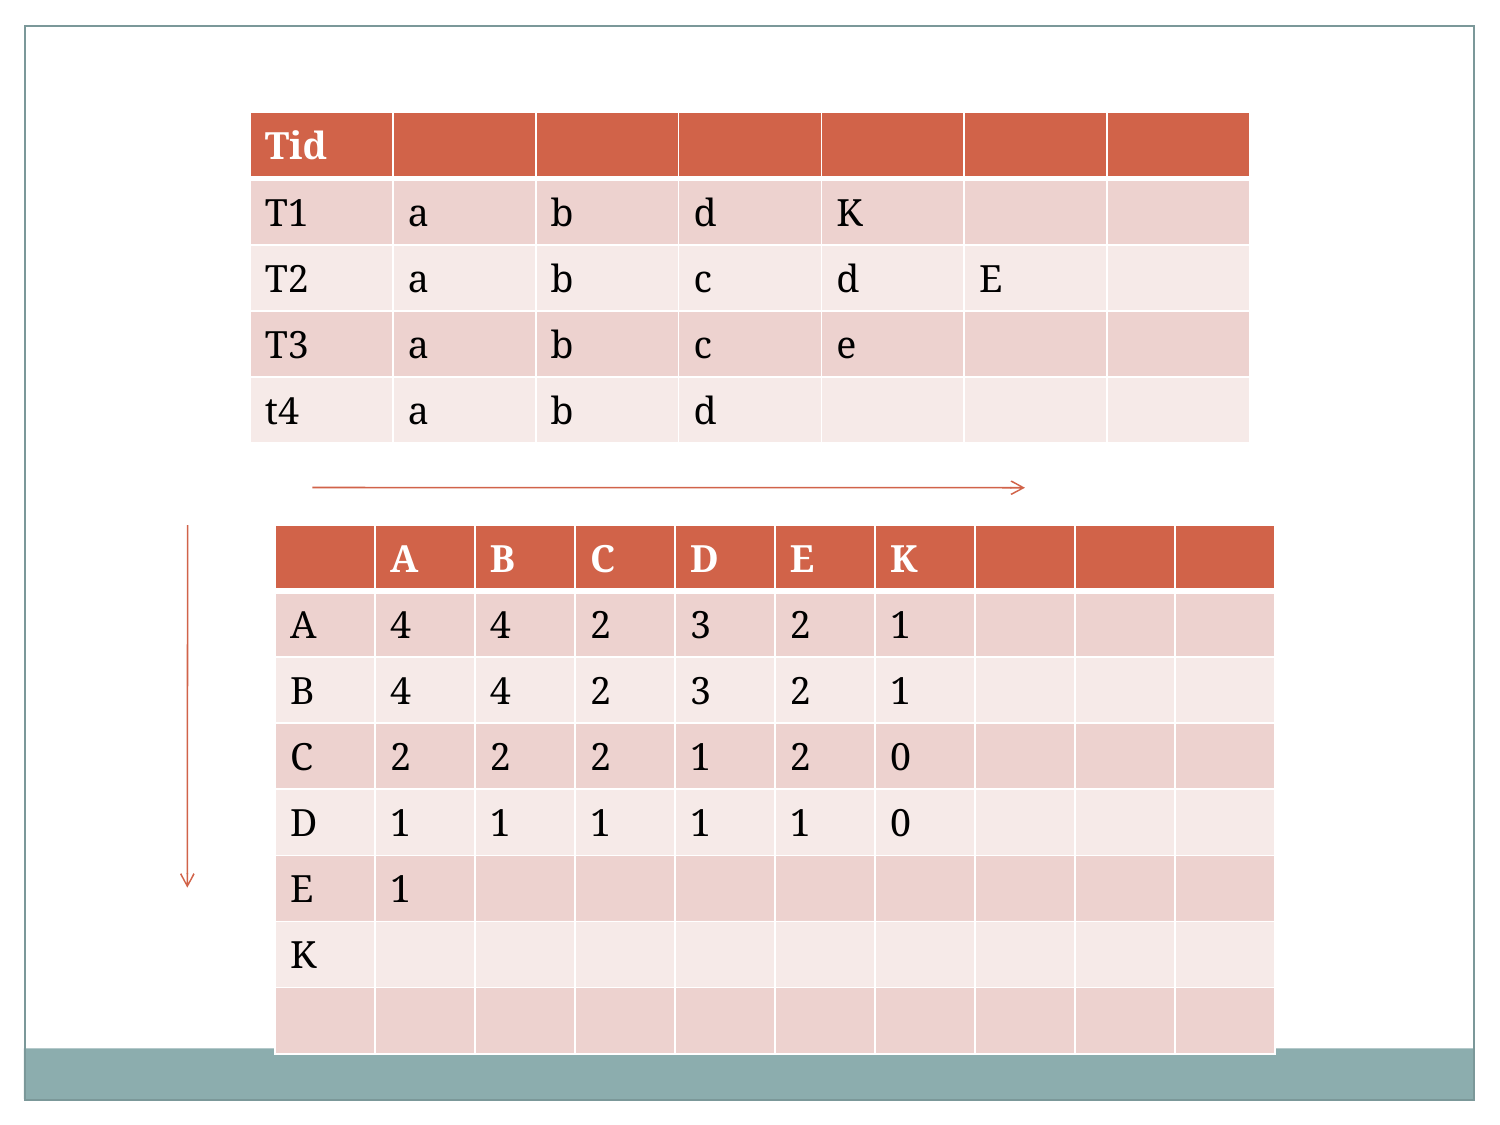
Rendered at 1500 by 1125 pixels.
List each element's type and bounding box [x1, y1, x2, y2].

table_cell [876, 922, 974, 987]
table_header [251, 113, 392, 176]
table_cell [876, 724, 974, 788]
table_cell [1108, 181, 1249, 244]
table_cell [376, 724, 474, 788]
table_cell [676, 790, 774, 855]
table_cell [476, 790, 574, 855]
table_cell [1176, 658, 1274, 722]
table_cell [876, 790, 974, 855]
table_cell [376, 856, 474, 921]
table_cell [476, 988, 574, 1053]
table_cell [394, 246, 535, 310]
table_cell [976, 988, 1074, 1053]
table_cell [576, 922, 674, 987]
table_cell [276, 988, 374, 1053]
table_cell [976, 922, 1074, 987]
table_cell [676, 658, 774, 722]
table_cell [965, 246, 1106, 310]
table_cell [876, 594, 974, 656]
table_cell [376, 922, 474, 987]
table_cell [276, 658, 374, 722]
table_cell [776, 856, 874, 921]
table_cell [576, 724, 674, 788]
table_cell [476, 594, 574, 656]
table_cell [251, 246, 392, 310]
table_cell [1176, 724, 1274, 788]
table_cell [1176, 856, 1274, 921]
table_cell [1076, 988, 1174, 1053]
table_cell [776, 988, 874, 1053]
table_cell [251, 378, 392, 442]
table_cell [676, 594, 774, 656]
table_cell [1176, 594, 1274, 656]
table_cell [476, 658, 574, 722]
table_cell [1108, 246, 1249, 310]
table_cell [822, 246, 963, 310]
table_cell [1076, 856, 1174, 921]
table_cell [1176, 922, 1274, 987]
table_cell [1076, 594, 1174, 656]
table_cell [776, 790, 874, 855]
table_cell [976, 724, 1074, 788]
table_cell [251, 312, 392, 376]
table_cell [822, 378, 963, 442]
table_header [676, 526, 774, 588]
table_cell [1176, 790, 1274, 855]
table_cell [394, 378, 535, 442]
table_header [976, 526, 1074, 588]
table_cell [537, 378, 678, 442]
table_header [376, 526, 474, 588]
table_header [576, 526, 674, 588]
table_cell [965, 181, 1106, 244]
table_cell [576, 856, 674, 921]
table_cell [251, 181, 392, 244]
table_cell [537, 181, 678, 244]
table_cell [537, 246, 678, 310]
table_cell [676, 856, 774, 921]
table_cell [576, 658, 674, 722]
table_header [1108, 113, 1249, 176]
table_cell [1076, 922, 1174, 987]
table_cell [776, 658, 874, 722]
table_header [276, 526, 374, 588]
table_cell [276, 922, 374, 987]
table_header [394, 113, 535, 176]
table_cell [276, 724, 374, 788]
table_cell [876, 658, 974, 722]
table_header [679, 113, 821, 176]
table_cell [476, 922, 574, 987]
table_cell [822, 312, 963, 376]
table_cell [876, 988, 974, 1053]
table_cell [976, 790, 1074, 855]
table_cell [679, 181, 821, 244]
table_cell [976, 594, 1074, 656]
table_cell [576, 594, 674, 656]
table_cell [394, 312, 535, 376]
table_cell [376, 658, 474, 722]
table_cell [376, 594, 474, 656]
table_cell [1108, 312, 1249, 376]
table_cell [537, 312, 678, 376]
table_cell [776, 724, 874, 788]
table_cell [1108, 378, 1249, 442]
table_cell [965, 312, 1106, 376]
table_cell [276, 594, 374, 656]
table_cell [476, 856, 574, 921]
table_cell [679, 378, 821, 442]
table_cell [276, 790, 374, 855]
table_header [965, 113, 1106, 176]
table_cell [476, 724, 574, 788]
table_cell [976, 856, 1074, 921]
table_header [776, 526, 874, 588]
table_cell [676, 988, 774, 1053]
table_cell [965, 378, 1106, 442]
table_cell [1176, 988, 1274, 1053]
table_cell [376, 988, 474, 1053]
table_header [537, 113, 678, 176]
table_cell [576, 790, 674, 855]
table_header [476, 526, 574, 588]
table_cell [276, 856, 374, 921]
table_cell [776, 594, 874, 656]
table_cell [822, 181, 963, 244]
table_header [822, 113, 963, 176]
table_cell [576, 988, 674, 1053]
table_cell [876, 856, 974, 921]
table_cell [376, 790, 474, 855]
table_cell [1076, 724, 1174, 788]
table_cell [679, 312, 821, 376]
table_header [1176, 526, 1274, 588]
table_cell [1076, 658, 1174, 722]
table_cell [394, 181, 535, 244]
table_cell [776, 922, 874, 987]
table_cell [676, 922, 774, 987]
table_header [1076, 526, 1174, 588]
table_cell [976, 658, 1074, 722]
table_cell [676, 724, 774, 788]
table_cell [1076, 790, 1174, 855]
table_header [876, 526, 974, 588]
table_cell [679, 246, 821, 310]
